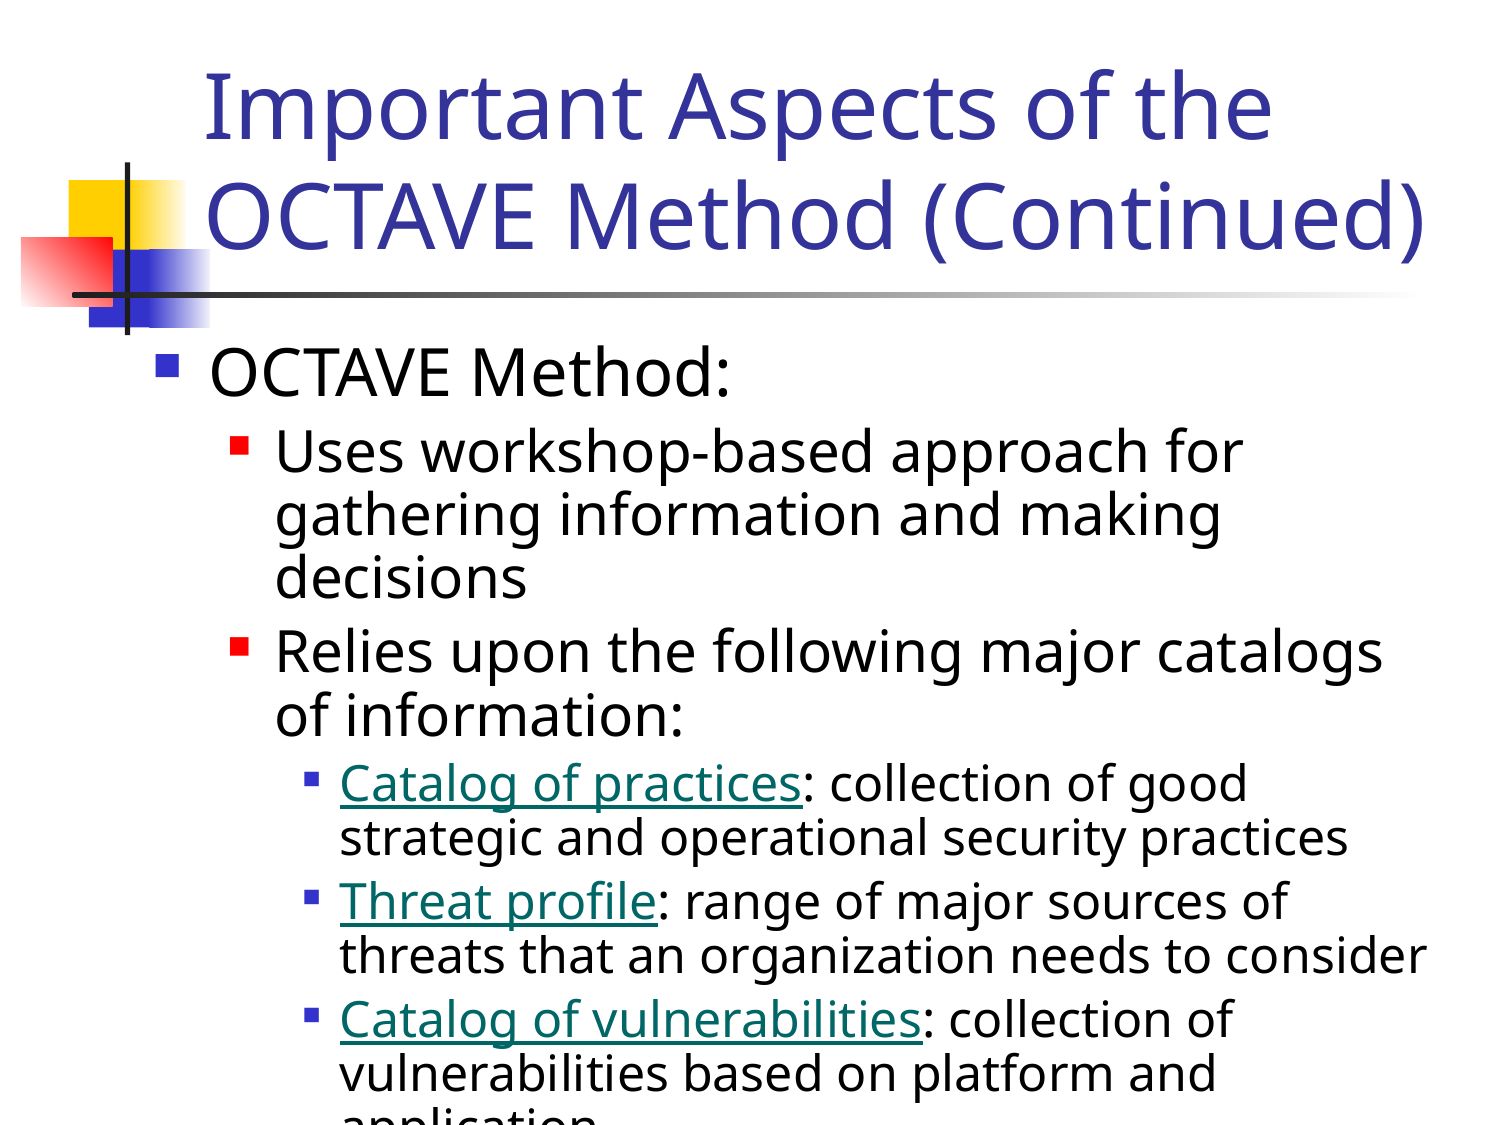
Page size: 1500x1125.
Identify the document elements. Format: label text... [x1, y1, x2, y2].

title Important Aspects of the OCTAVE Method (Continued) [188, 34, 1468, 276]
list OCTAVE Method: Uses workshop-based approach for gathering information and making decisions Relies upon the following major catalogs of information: Catalog of practices: collection of good strategic and operational security practices Threat profile: range of major sources of threats that an organization needs to consider Catalog of vulnerabilities: collection of vulnerabilities based on platform and application [137, 330, 1470, 1088]
